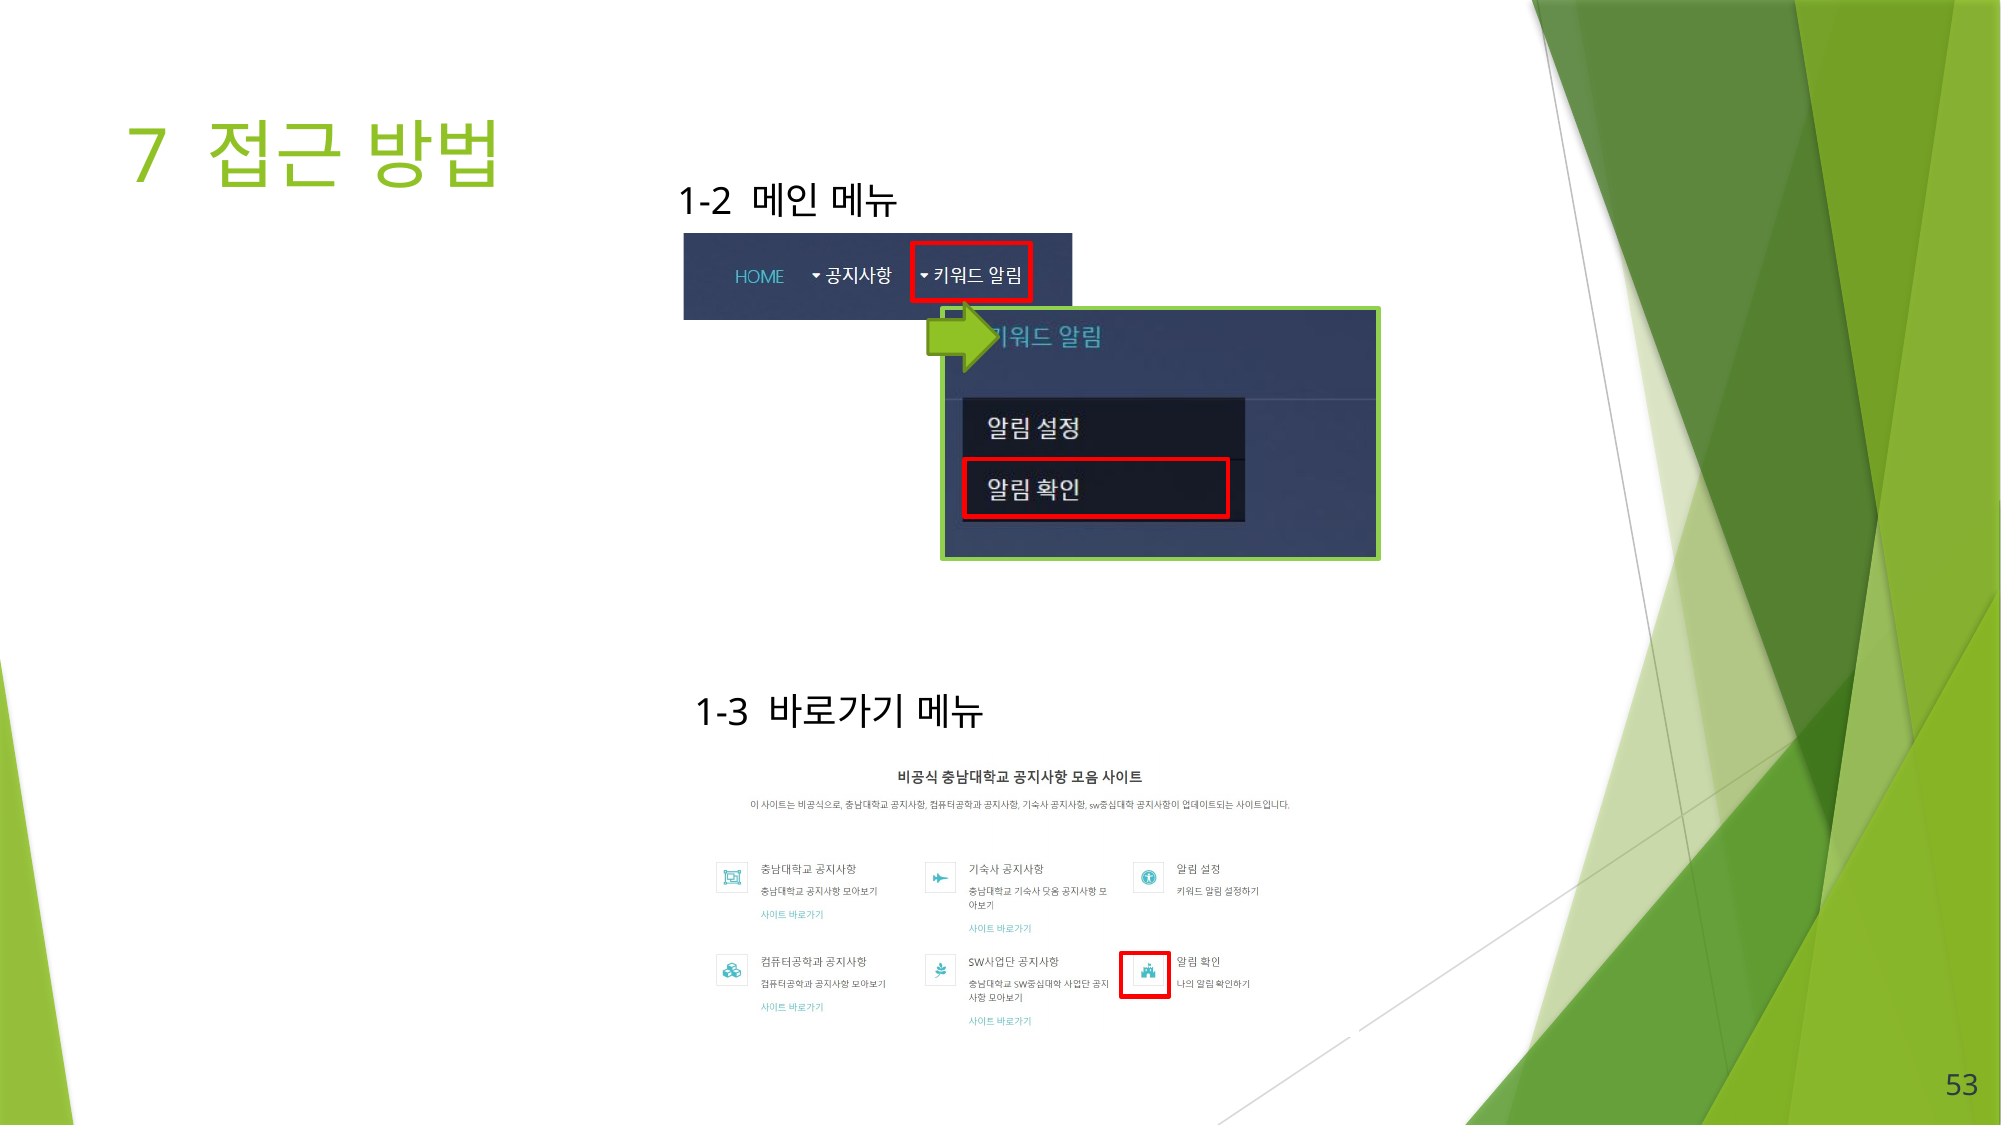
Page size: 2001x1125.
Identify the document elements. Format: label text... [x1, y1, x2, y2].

picture [683, 752, 1360, 1038]
slide_number 53 [1881, 1056, 1994, 1117]
text_box 1-3 바로가기 메뉴 [679, 680, 1001, 741]
picture [682, 232, 1377, 558]
text_box [926, 327, 939, 356]
text_box 1-2 메인 메뉴 [662, 169, 915, 230]
title 7 접근 방법 [111, 99, 817, 208]
